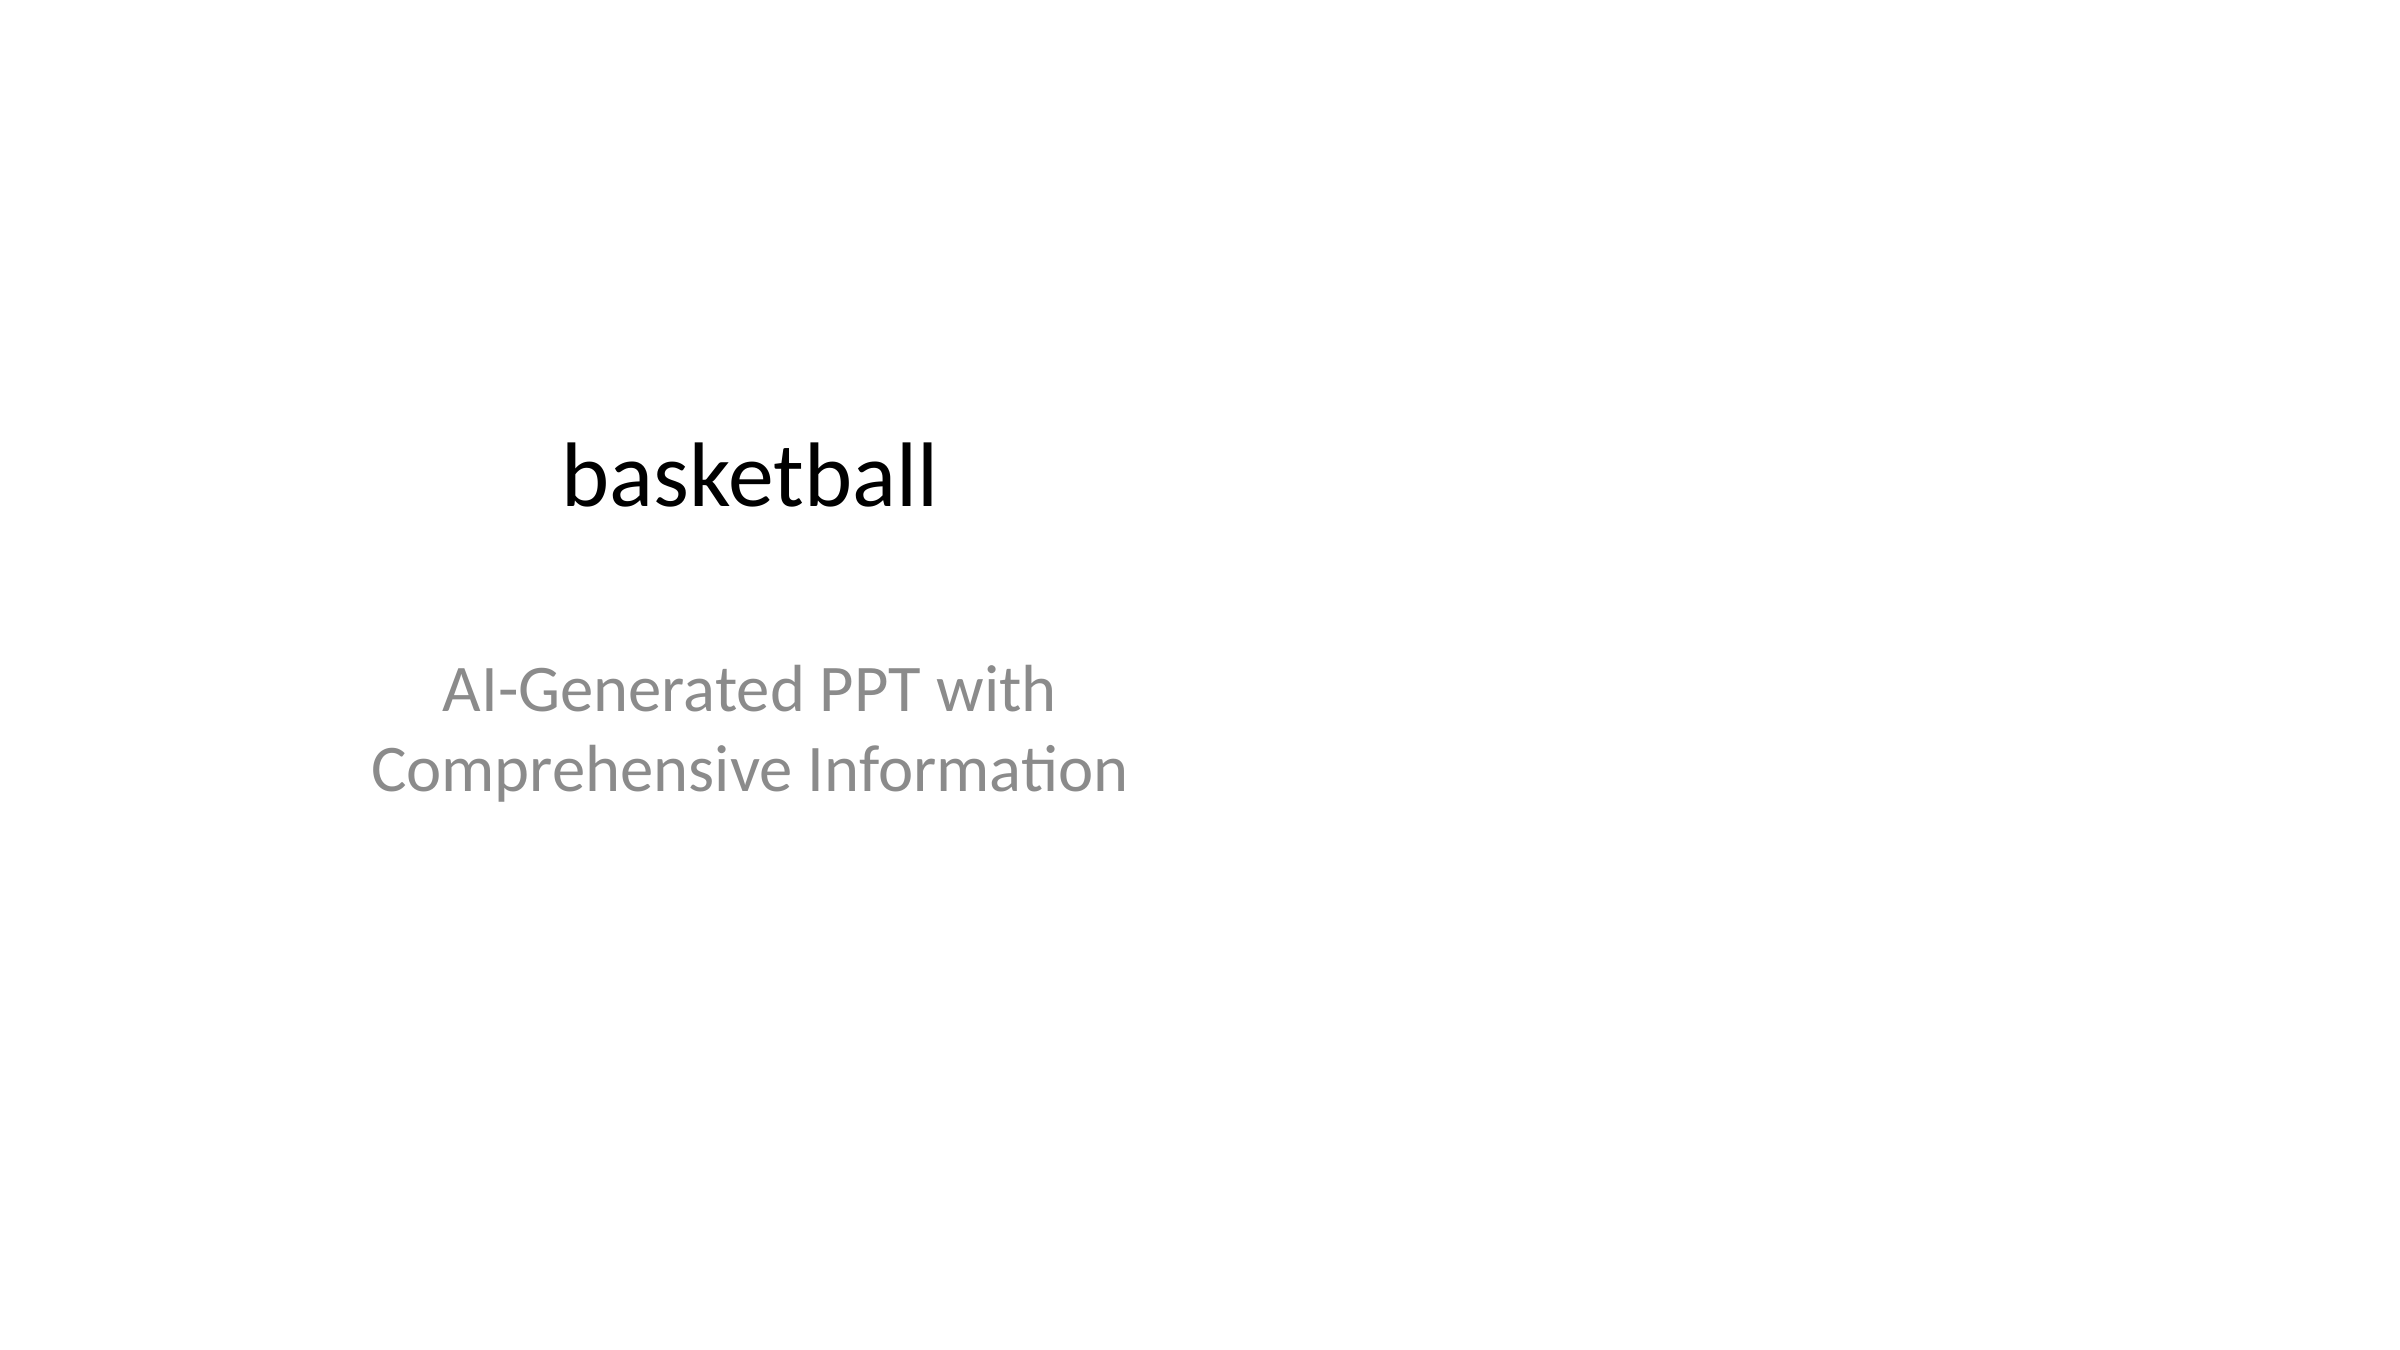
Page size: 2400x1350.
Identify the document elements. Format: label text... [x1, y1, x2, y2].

subtitle AI-Generated PPT with Comprehensive Information [225, 637, 1275, 925]
title basketball [112, 349, 1388, 591]
